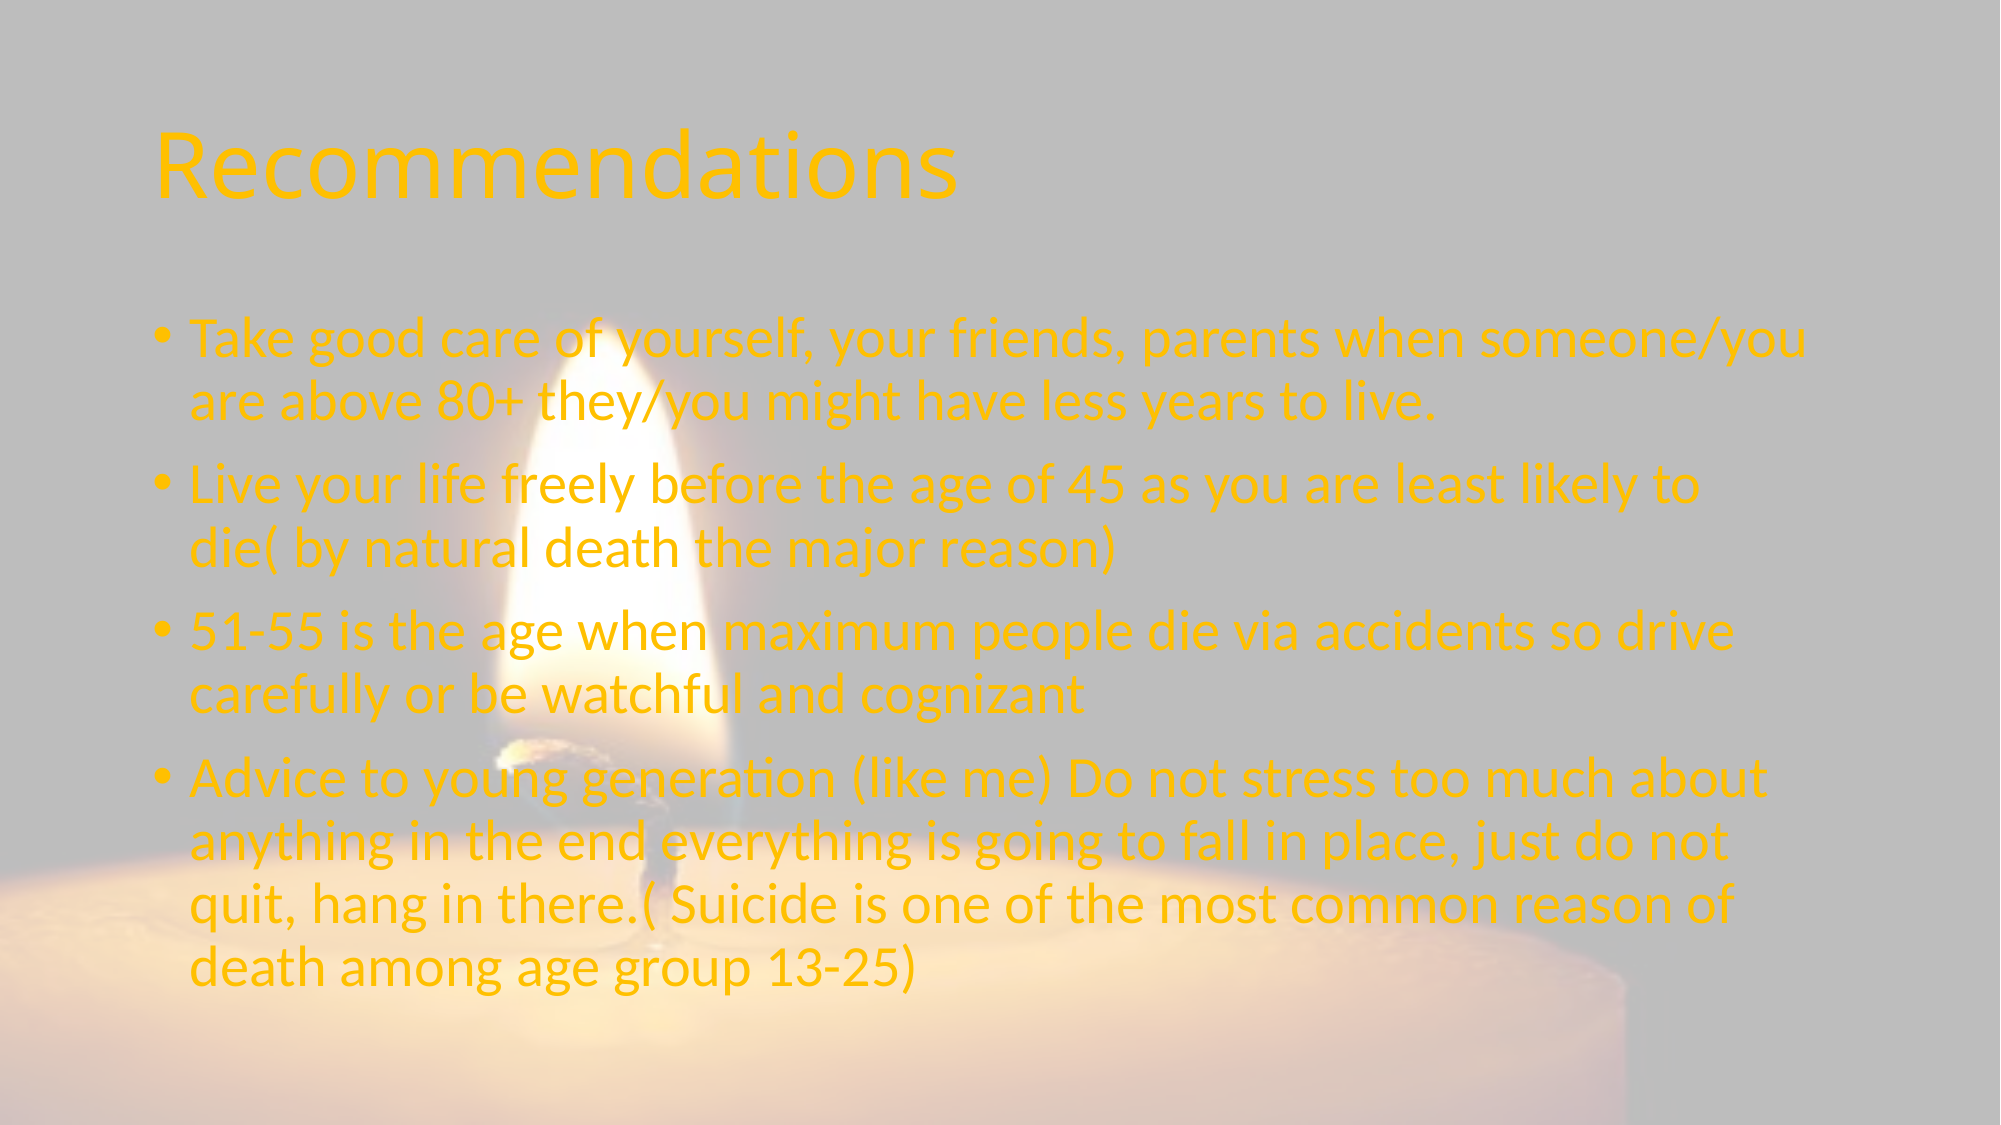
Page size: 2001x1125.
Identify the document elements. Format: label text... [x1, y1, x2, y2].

list Take good care of yourself, your friends, parents when someone/you are above 80+ they/you might have less years to live. Live your life freely before the age of 45 as you are least likely to die( by natural death the major reason) 51-55 is the age when maximum people die via accidents so drive carefully or be watchful and cognizant Advice to young generation (like me) Do not stress too much about anything in the end everything is going to fall in place, just do not quit, hang in there.( Suicide is one of the most common reason of death among age group 13-25) [137, 299, 1863, 1014]
title Recommendations [137, 59, 1863, 278]
